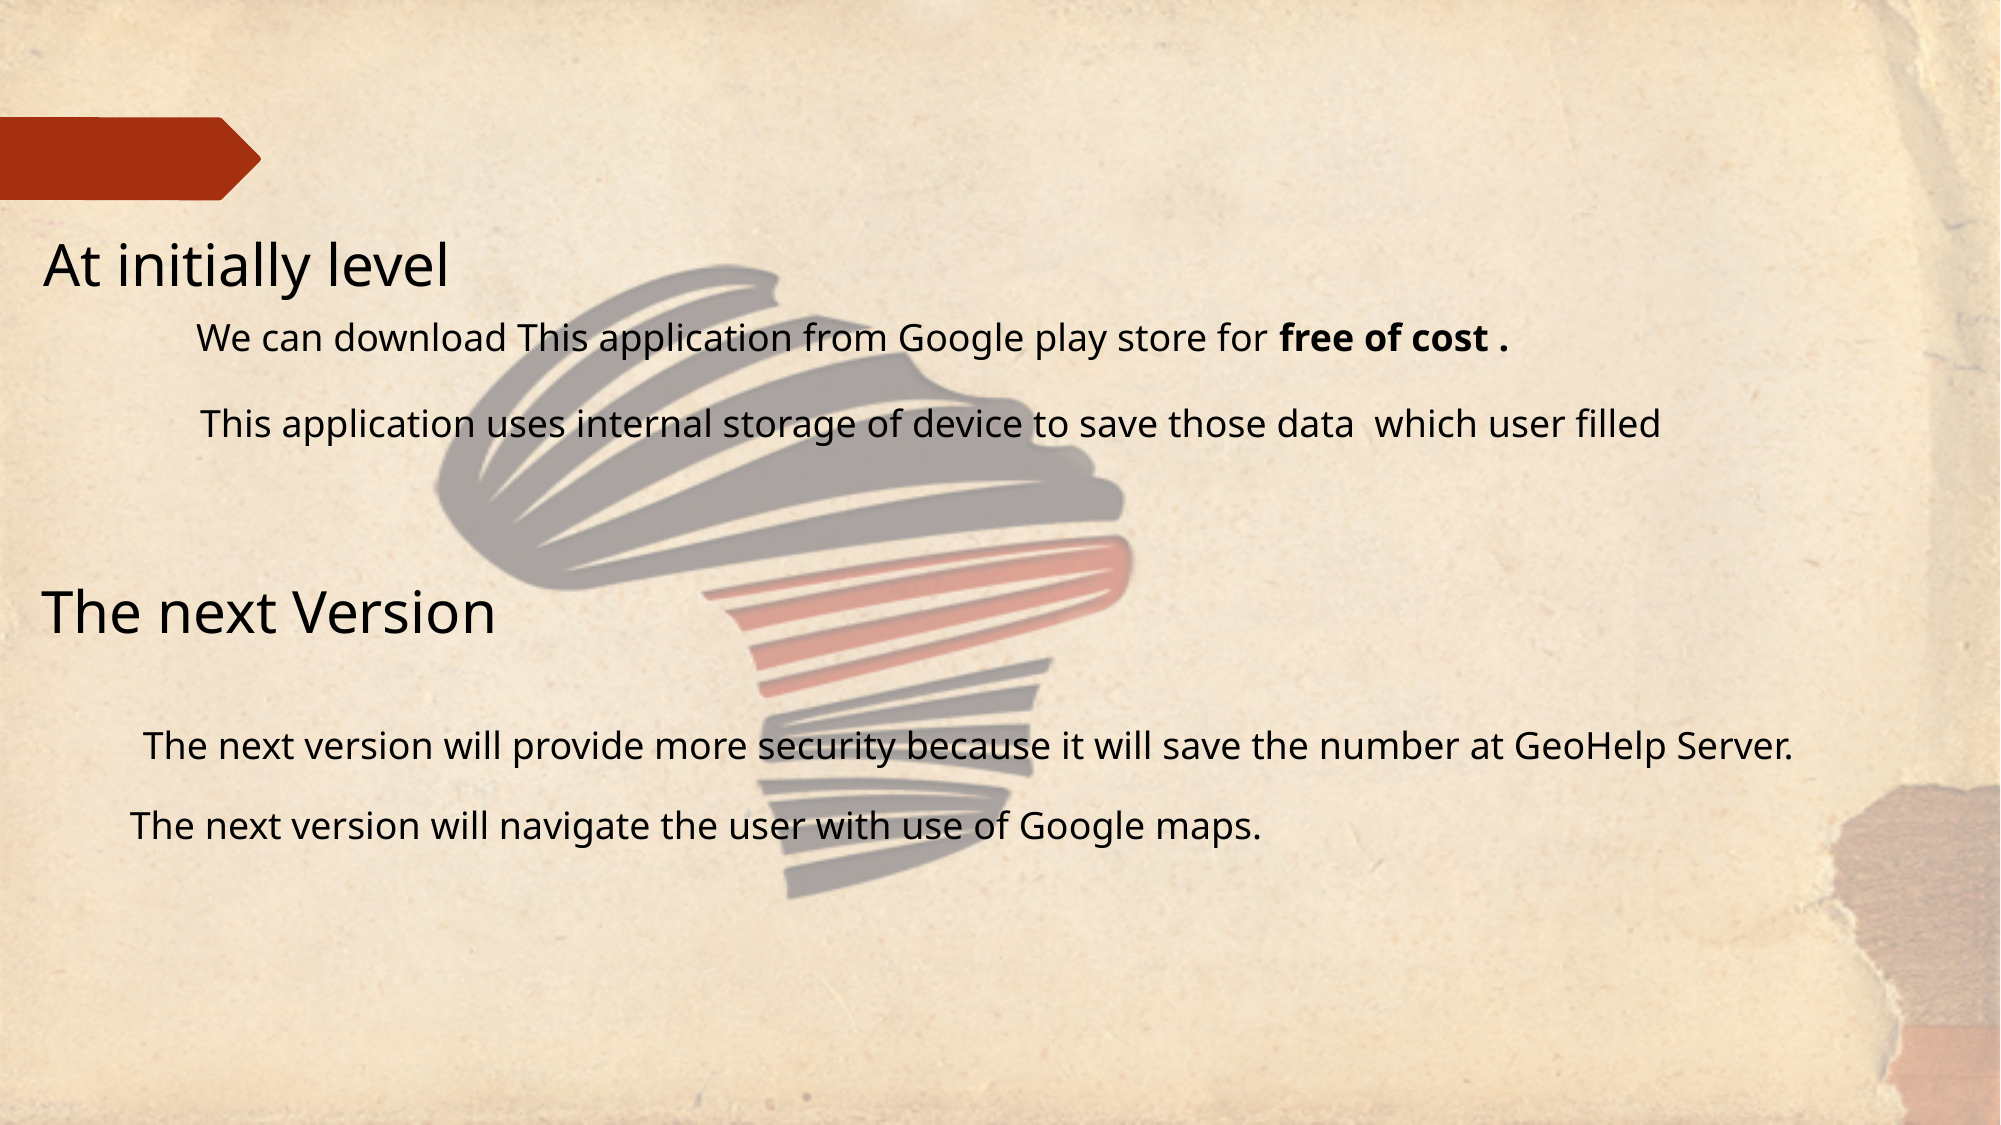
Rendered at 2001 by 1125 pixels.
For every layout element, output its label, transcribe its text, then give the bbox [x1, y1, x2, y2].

picture [0, 0, 2001, 1125]
text_box The next version will navigate the user with use of Google maps. [115, 794, 1279, 855]
text_box At initially level [28, 220, 481, 306]
text_box The next Version [26, 568, 512, 653]
text_box This application uses internal storage of device to save those data which user filled [185, 392, 1688, 452]
text_box The next version will provide more security because it will save the number at GeoHelp Server. [128, 714, 1821, 775]
text_box We can download This application from Google play store for free of cost . [181, 306, 1525, 367]
